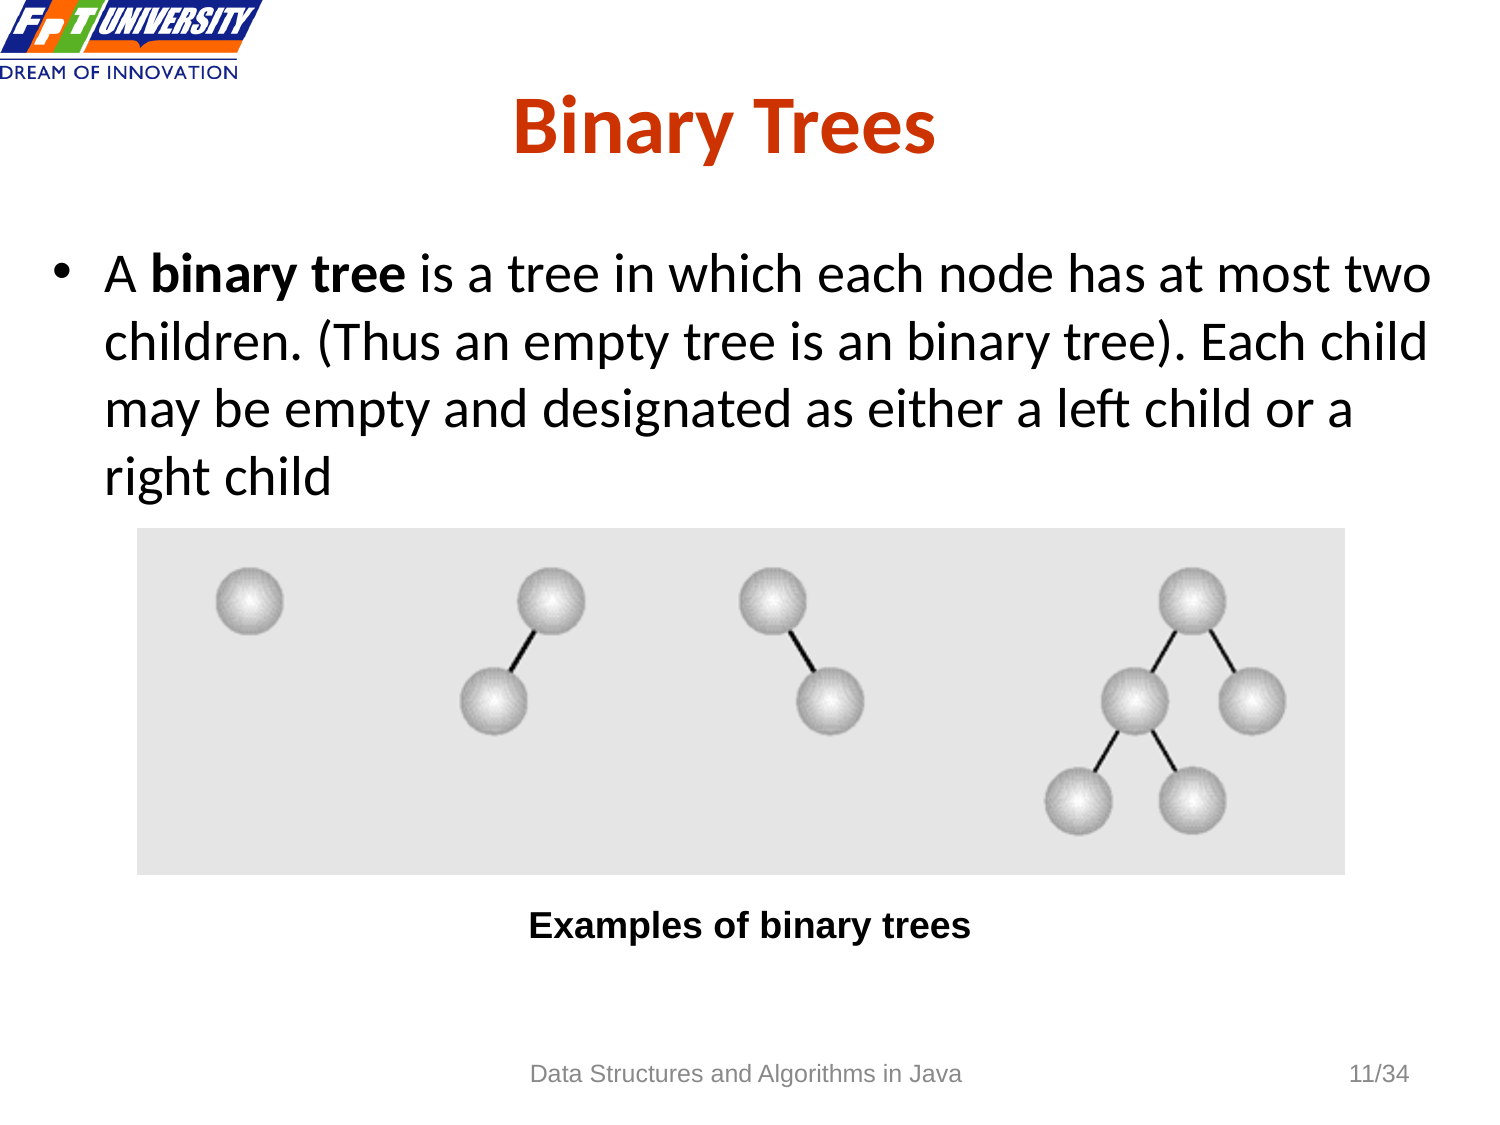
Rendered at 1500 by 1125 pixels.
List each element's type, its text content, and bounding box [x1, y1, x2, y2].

slide_number 11/34 [1074, 1042, 1425, 1103]
text_box Binary Trees [150, 62, 1300, 178]
footer Data Structures and Algorithms in Java [474, 1042, 1025, 1103]
text_box Examples of binary trees [362, 893, 1138, 954]
list A binary tree is a tree in which each node has at most two children. (Thus an empty tree is an binary tree). Each child may be empty and designated as either a left child or a right child [37, 228, 1463, 882]
picture [137, 528, 1345, 876]
picture [0, 0, 263, 79]
